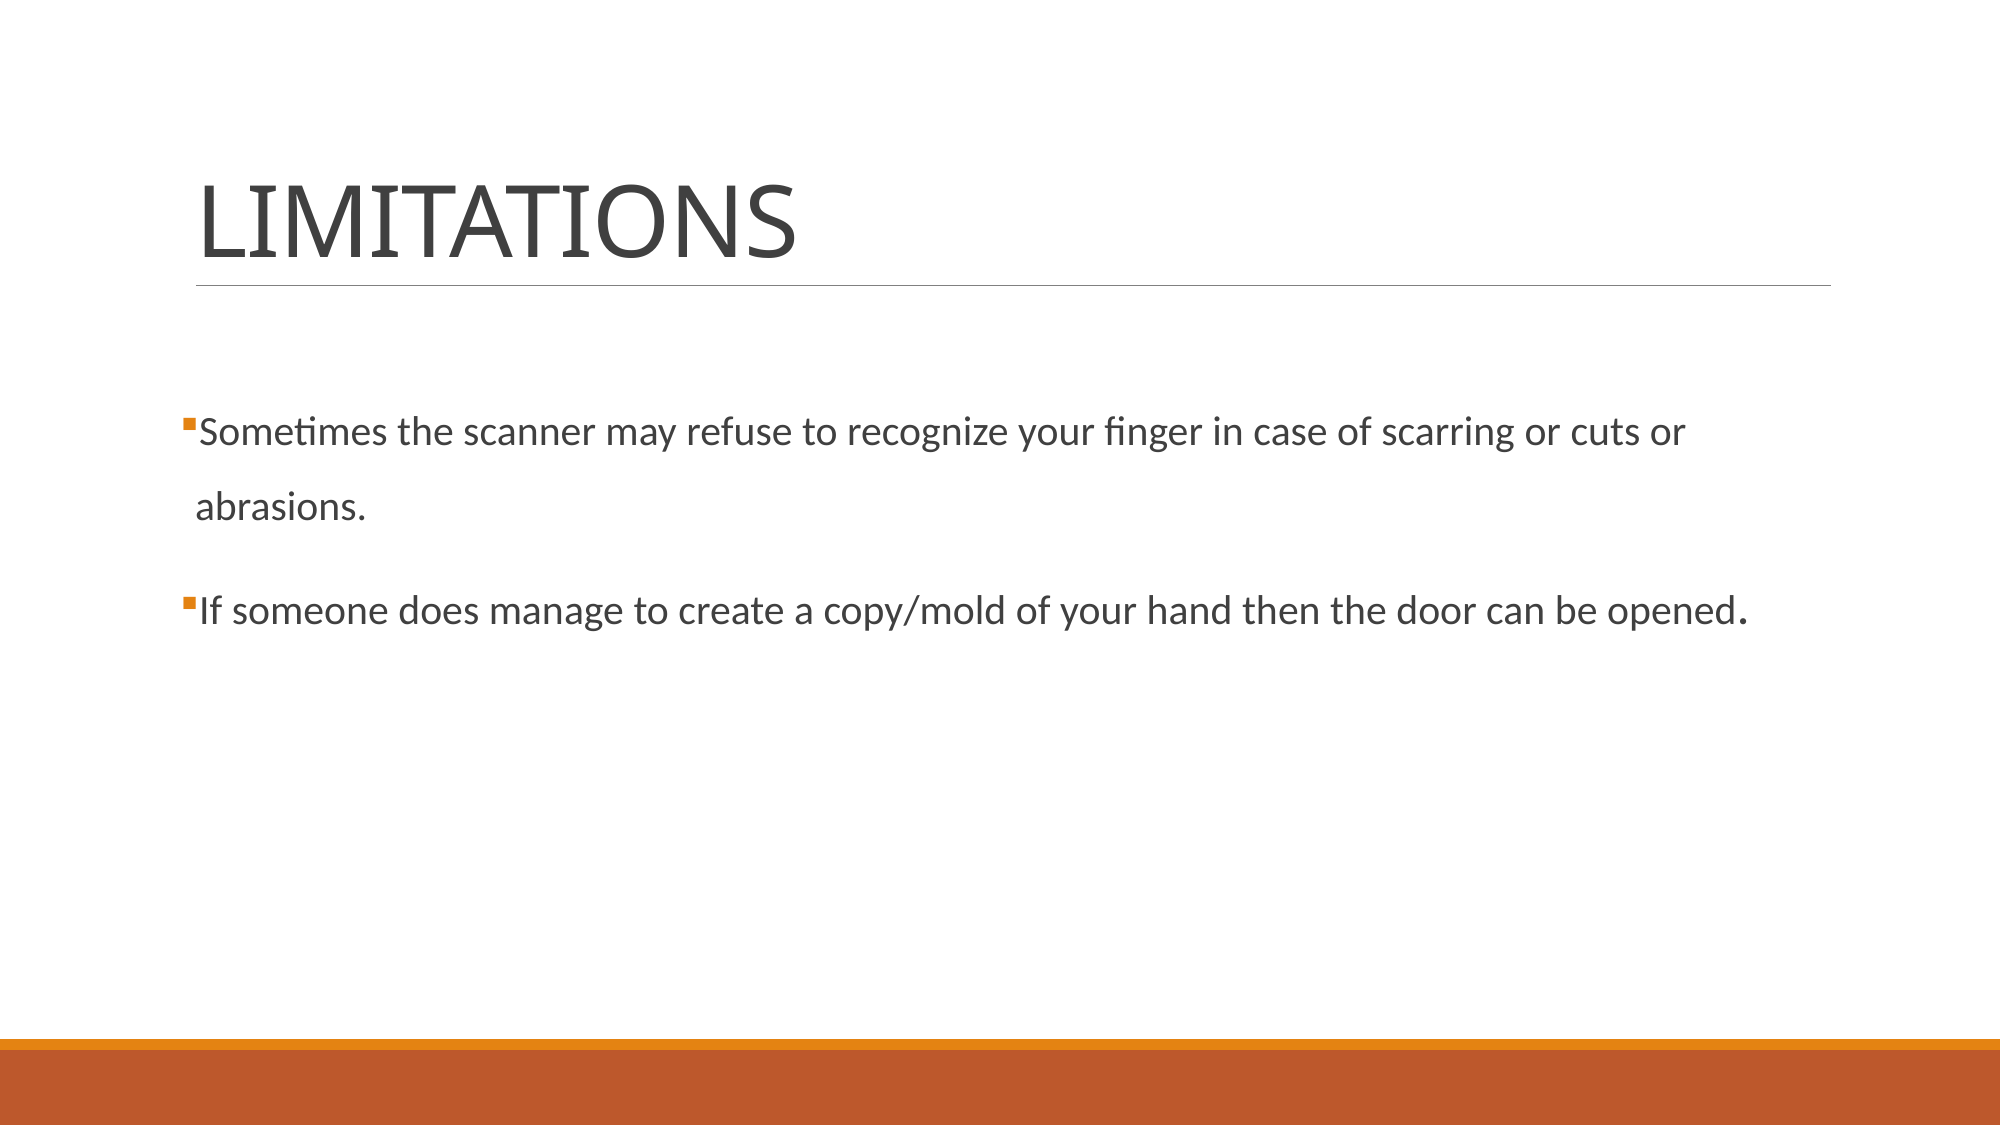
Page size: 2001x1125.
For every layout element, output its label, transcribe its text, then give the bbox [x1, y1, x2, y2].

title LIMITATIONS [180, 47, 1830, 285]
list Sometimes the scanner may refuse to recognize your finger in case of scarring or cuts or abrasions. If someone does manage to create a copy/mold of your hand then the door can be opened. [180, 371, 1830, 963]
